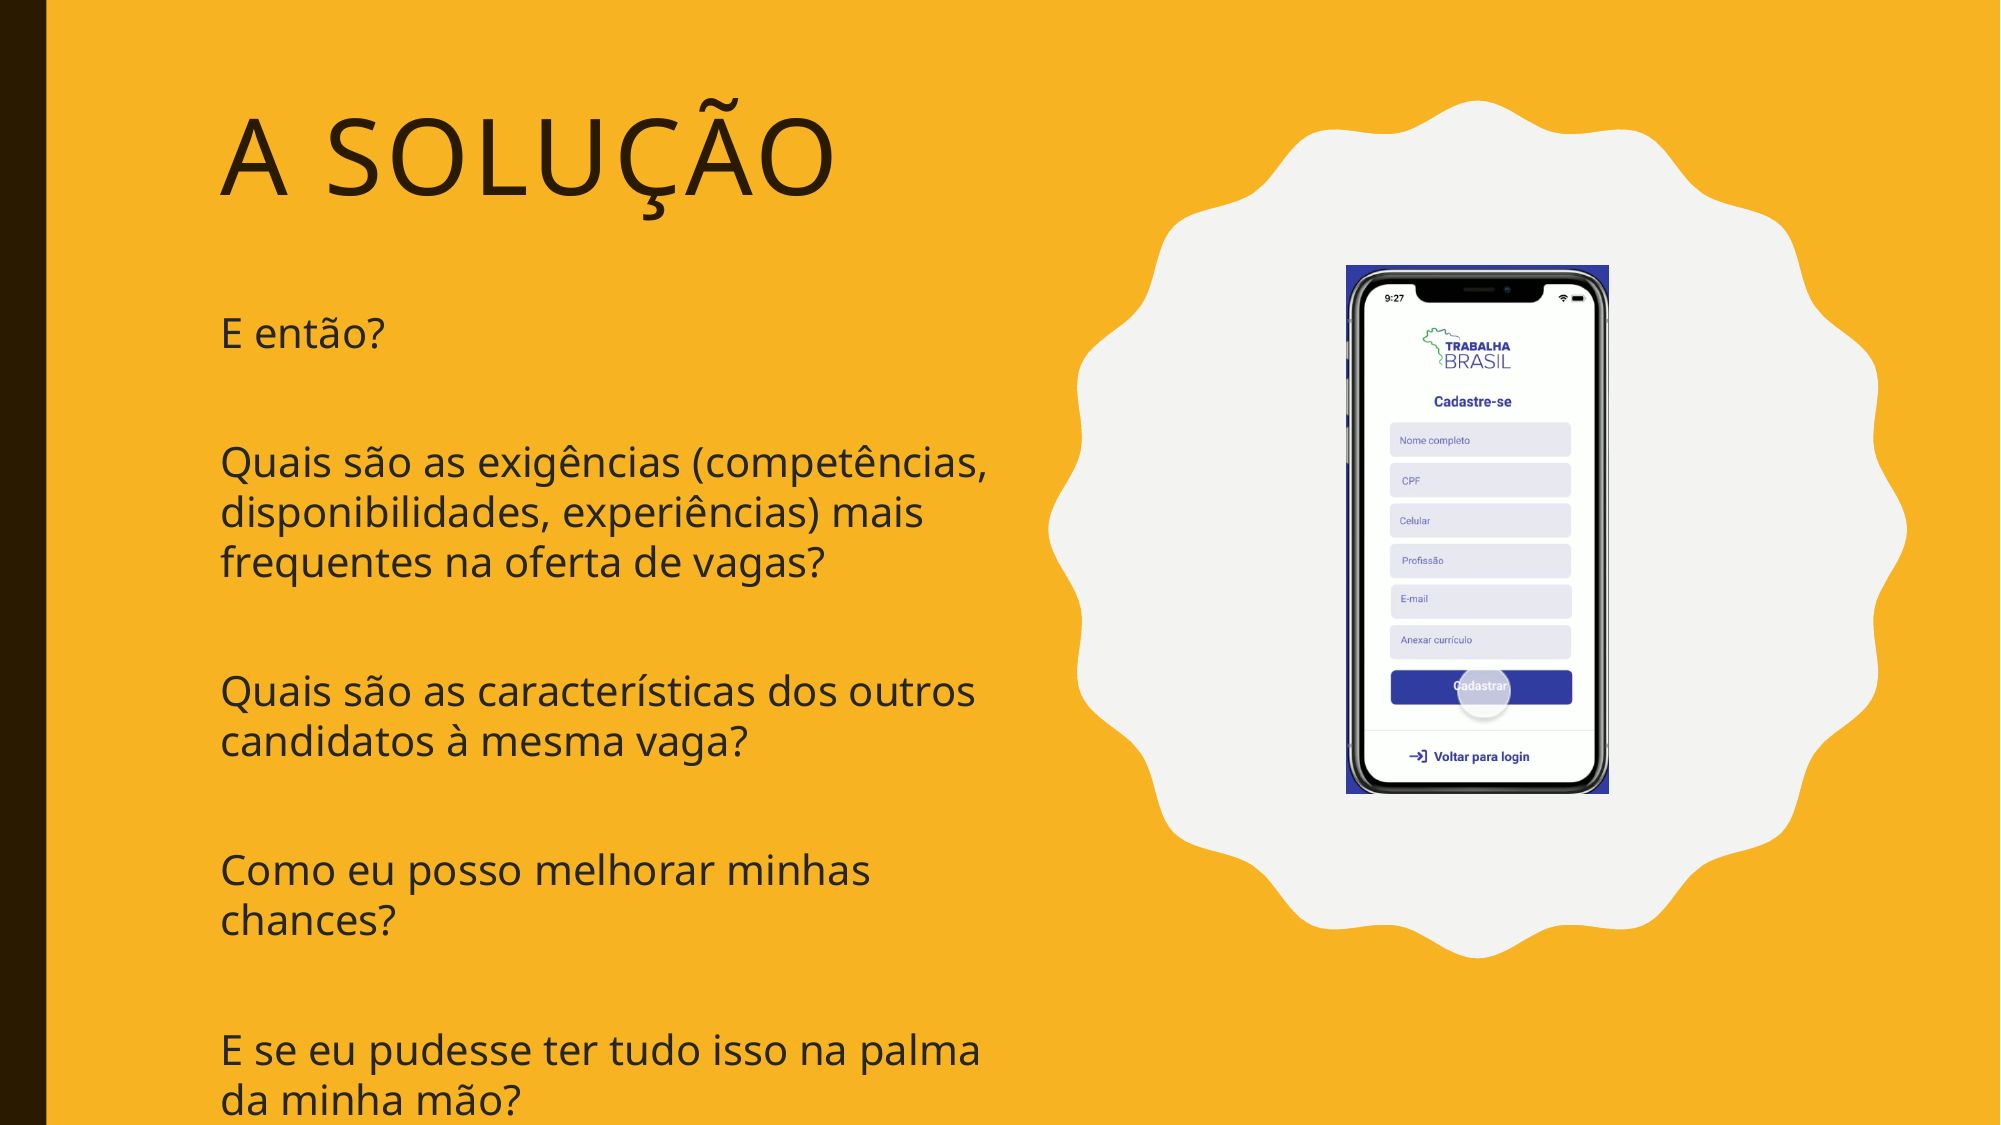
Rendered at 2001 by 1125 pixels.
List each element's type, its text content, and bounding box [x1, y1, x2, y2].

text_box [47, 0, 2000, 1125]
text_box E então? Quais são as exigências (competências, disponibilidades, experiências) mais frequentes na oferta de vagas? Quais são as características dos outros candidatos à mesma vaga? Como eu posso melhorar minhas chances? E se eu pudesse ter tudo isso na palma da minha mão? [205, 298, 1020, 826]
picture [1346, 265, 1609, 794]
title A solução [205, 96, 1007, 298]
text_box [0, 0, 47, 1125]
text_box [1048, 100, 1908, 959]
